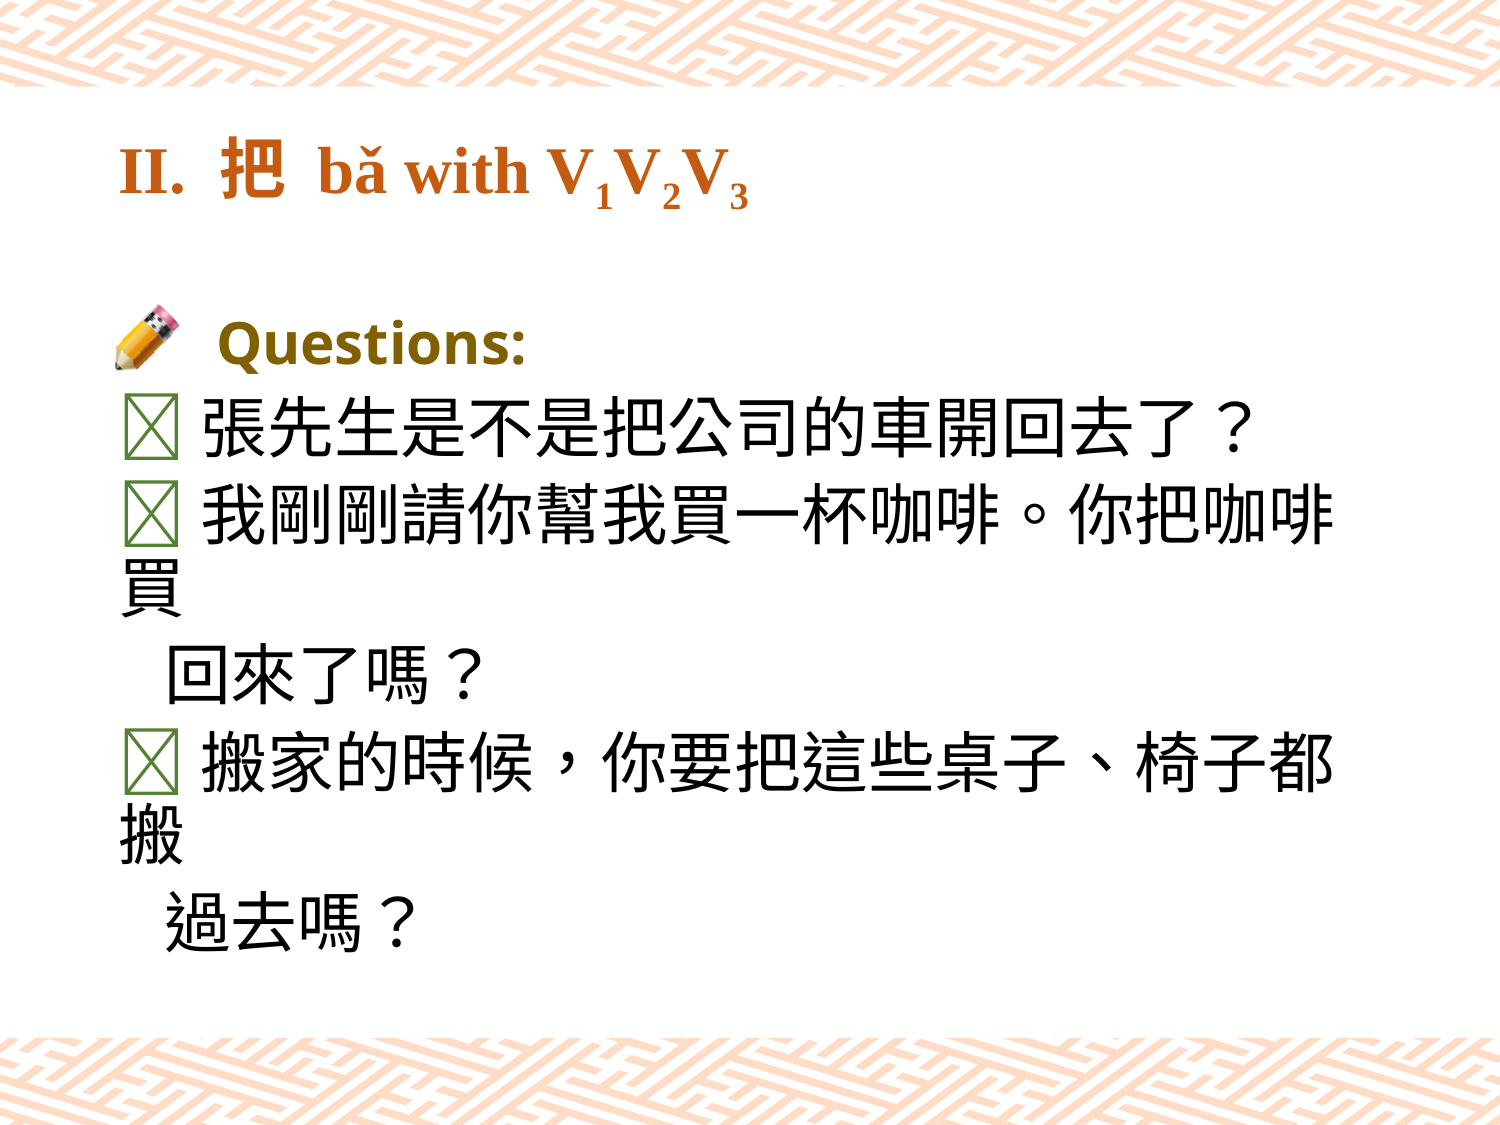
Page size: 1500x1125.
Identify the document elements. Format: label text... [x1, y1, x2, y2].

list Questions: 張先生是不是把公司的車開回去了？ 我剛剛請你幫我買一杯咖啡。你把咖啡買 回來了嗎？ 搬家的時候，你要把這些桌子、椅子都搬 過去嗎？ [103, 299, 1397, 1014]
title II. 把 bǎ with V1V2V3 [103, 59, 1397, 278]
picture [0, 0, 1500, 1125]
